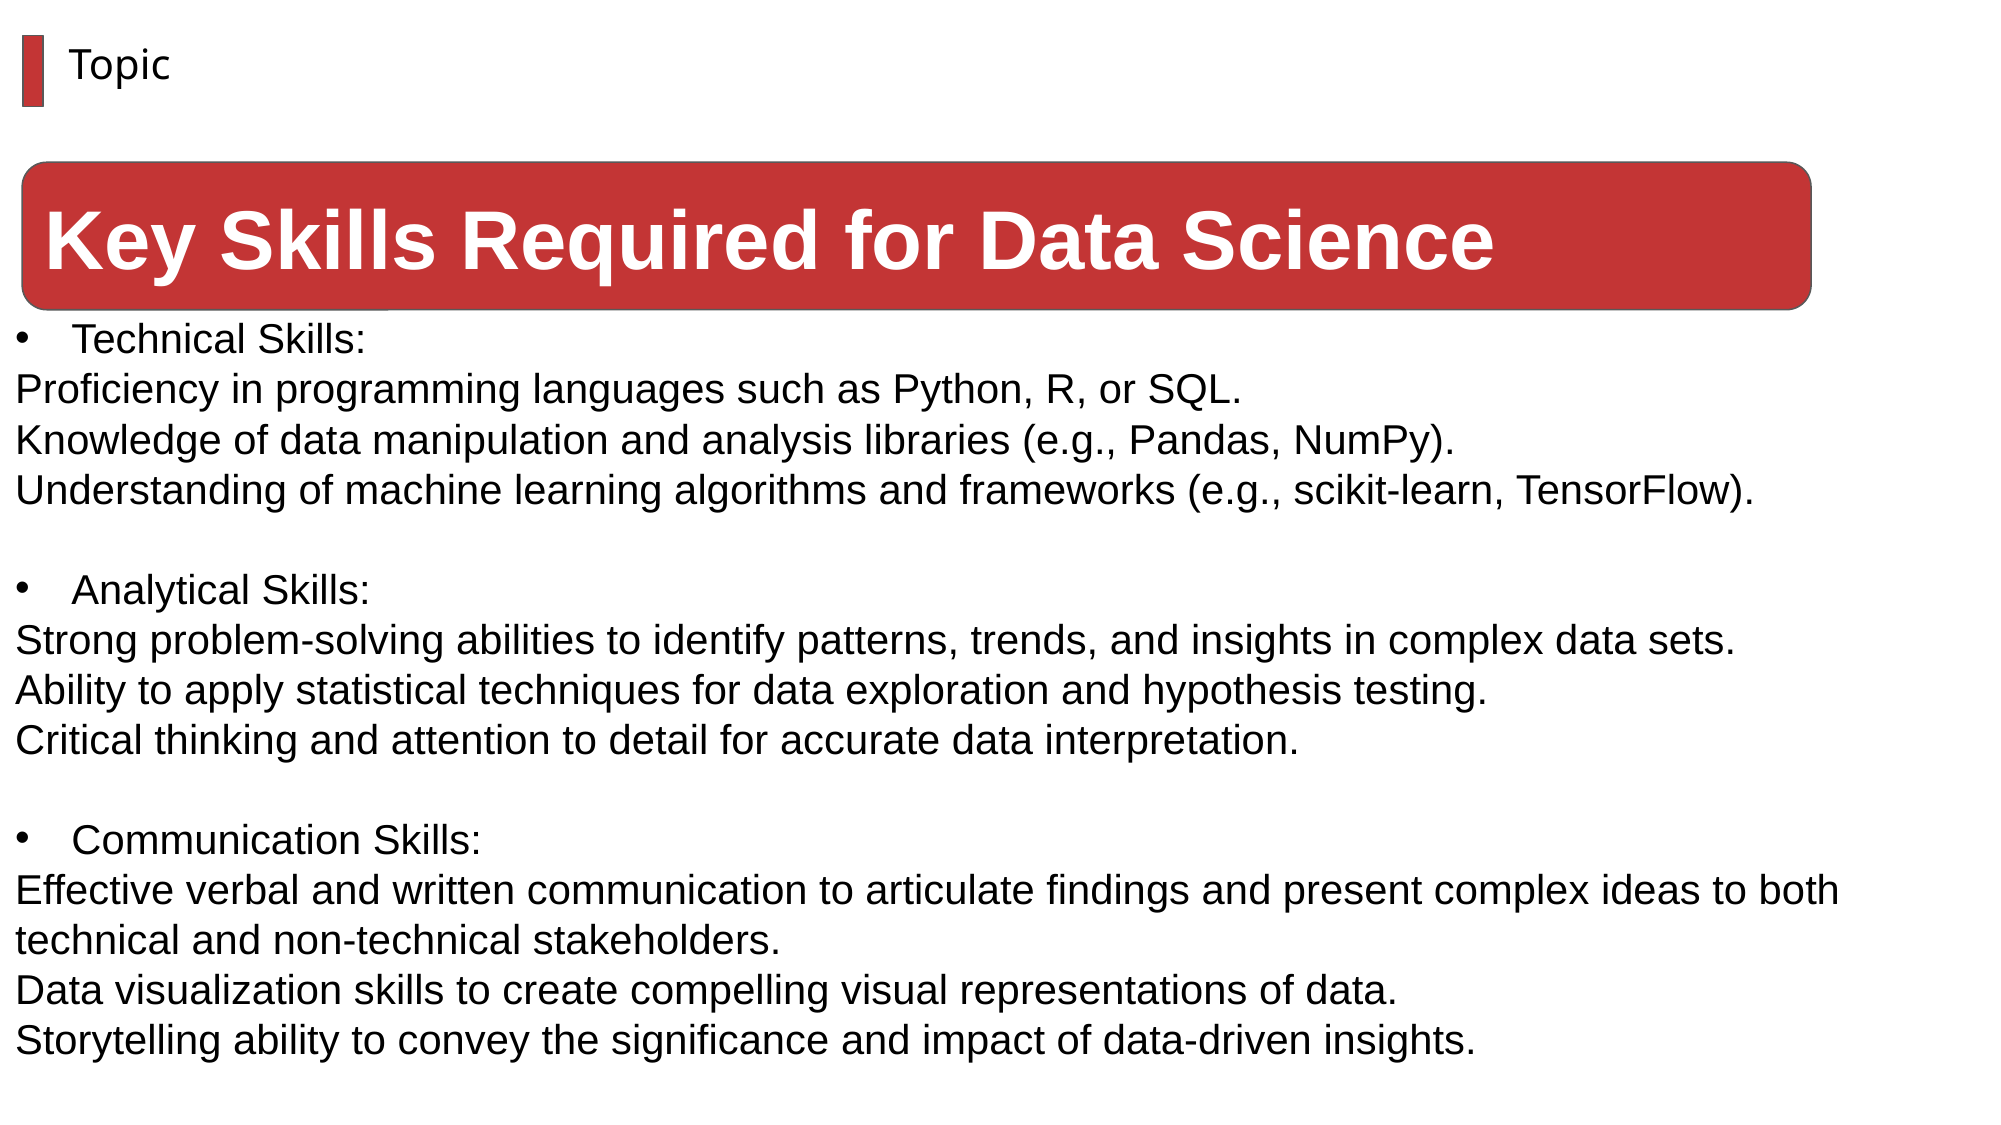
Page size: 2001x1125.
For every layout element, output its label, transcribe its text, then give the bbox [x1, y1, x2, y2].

title Topic [53, 35, 825, 107]
text_box Technical Skills: Proficiency in programming languages such as Python, R, or SQL. Knowledge of data manipulation and analysis libraries (e.g., Pandas, NumPy). Understanding of machine learning algorithms and frameworks (e.g., scikit-learn, TensorFlow). Analytical Skills: Strong problem-solving abilities to identify patterns, trends, and insights in complex data sets. Ability to apply statistical techniques for data exploration and hypothesis testing. Critical thinking and attention to detail for accurate data interpretation. Communication Skills: Effective verbal and written communication to articulate findings and present complex ideas to both technical and non-technical stakeholders. Data visualization skills to create compelling visual representations of data. Storytelling ability to convey the significance and impact of data-driven insights. [0, 0, 2000, 1125]
text_box [22, 35, 44, 107]
text_box Key Skills Required for Data Science [22, 162, 1812, 310]
